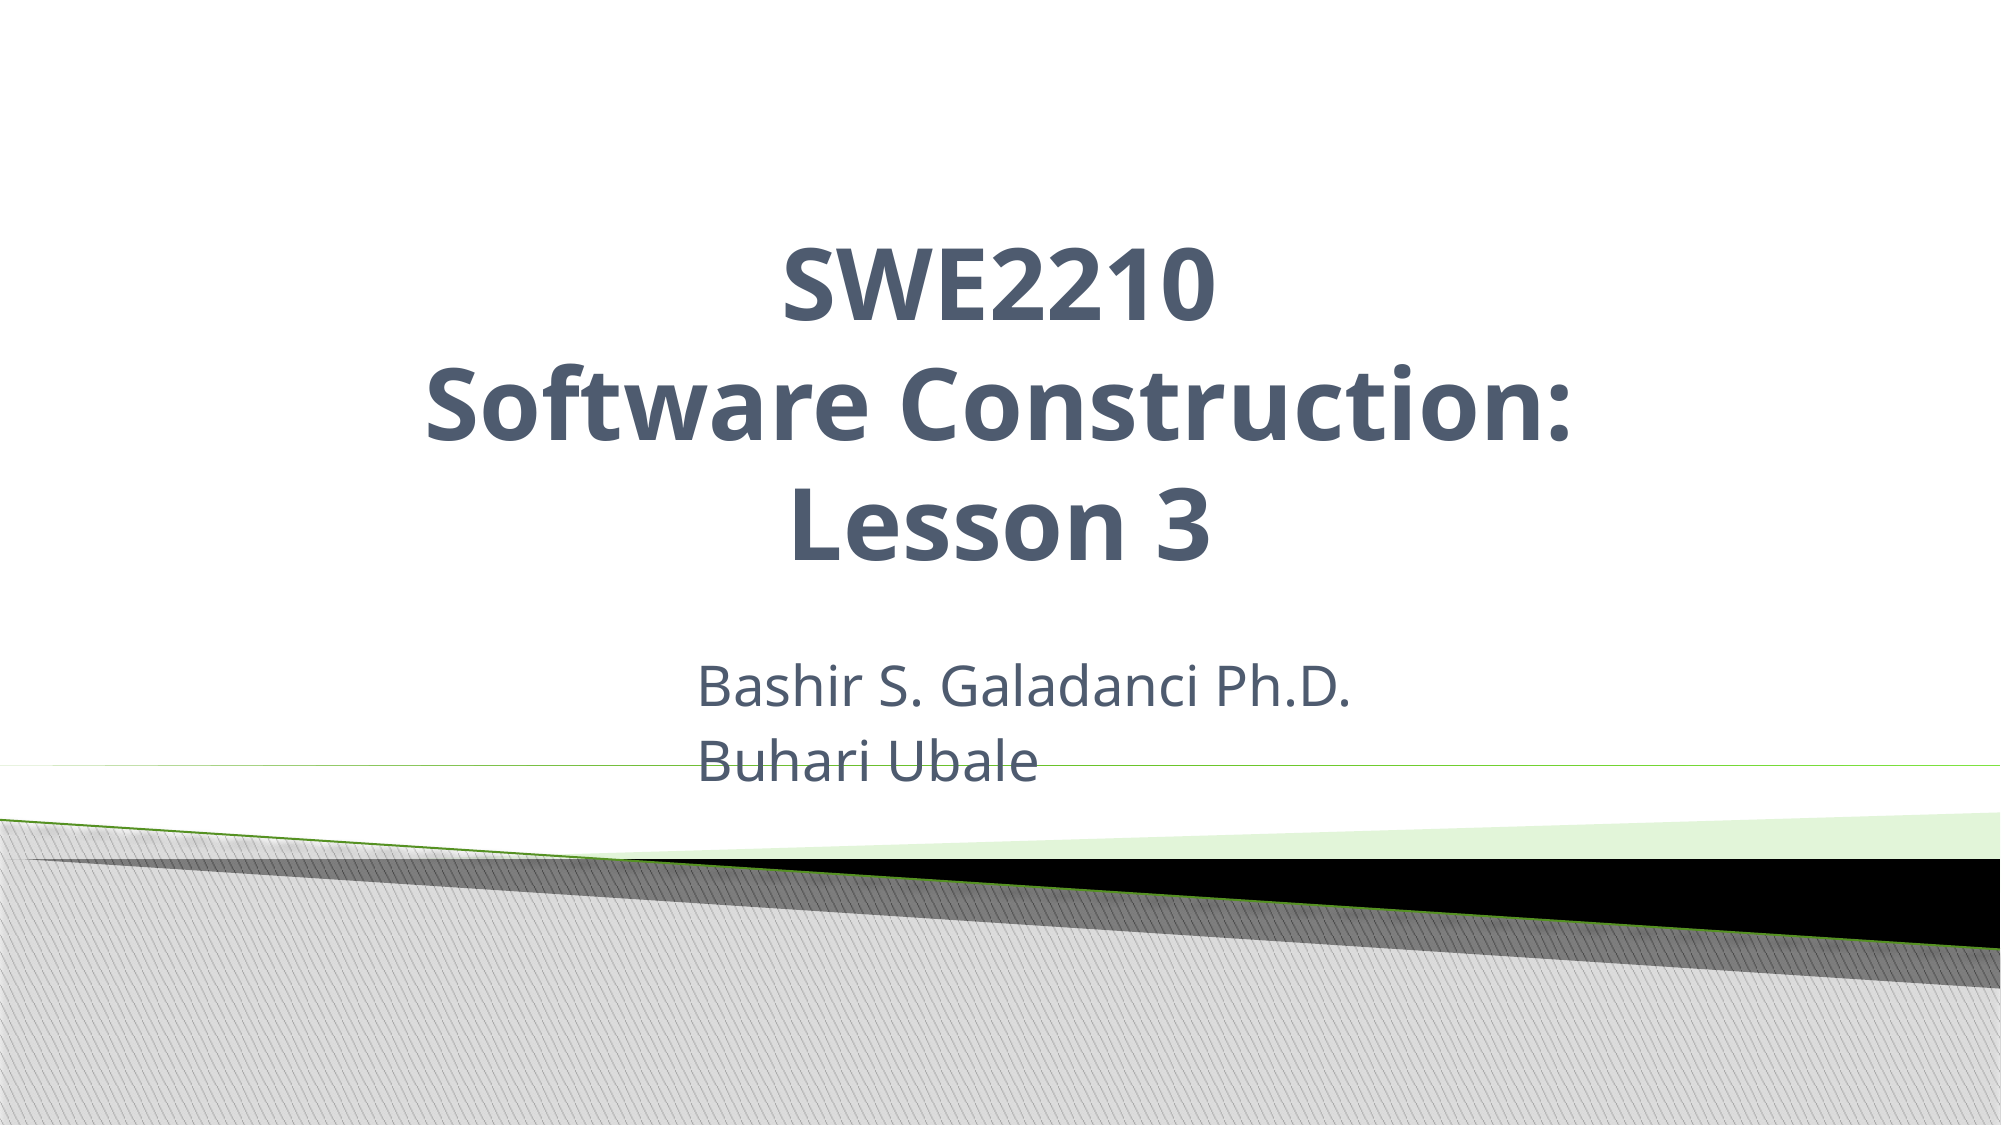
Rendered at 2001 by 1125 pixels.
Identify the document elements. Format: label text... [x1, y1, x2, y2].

picture [7, 859, 2000, 989]
title SWE2210 Software Construction: Lesson 3 [150, 165, 1850, 588]
subtitle Bashir S. Galadanci Ph.D. Buhari Ubale [689, 642, 1550, 840]
